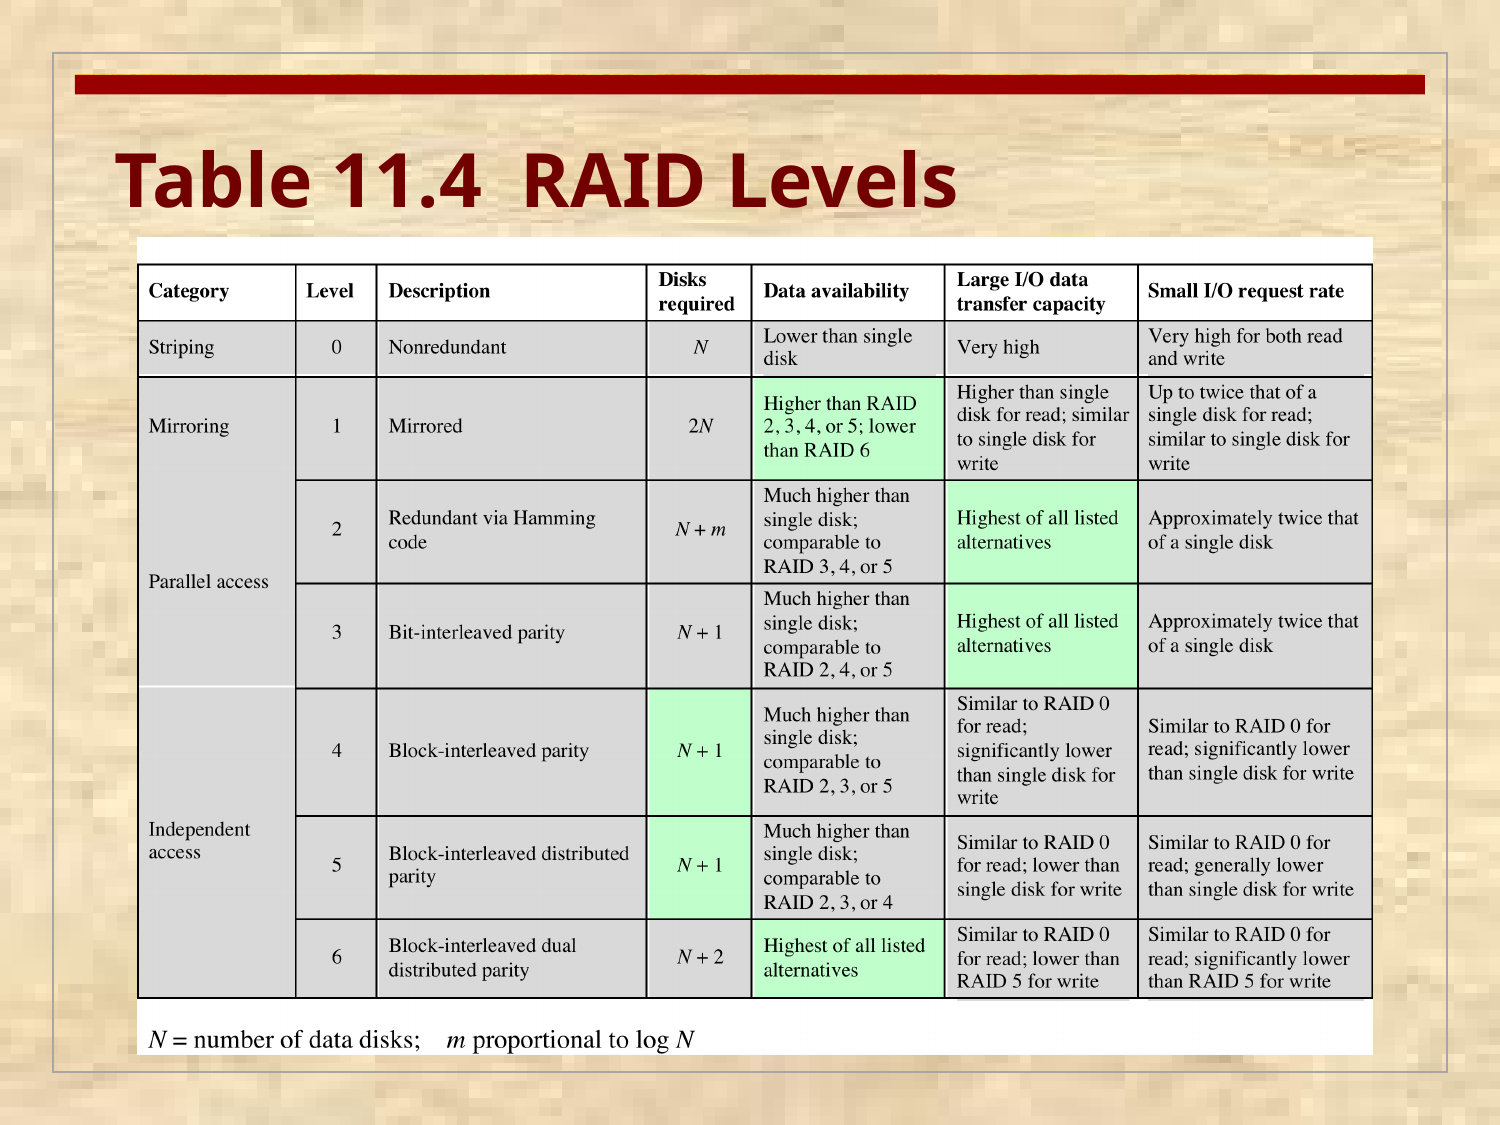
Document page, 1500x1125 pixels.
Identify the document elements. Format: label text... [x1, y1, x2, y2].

picture [0, 0, 1500, 1125]
title Table 11.4 RAID Levels [99, 200, 1413, 313]
